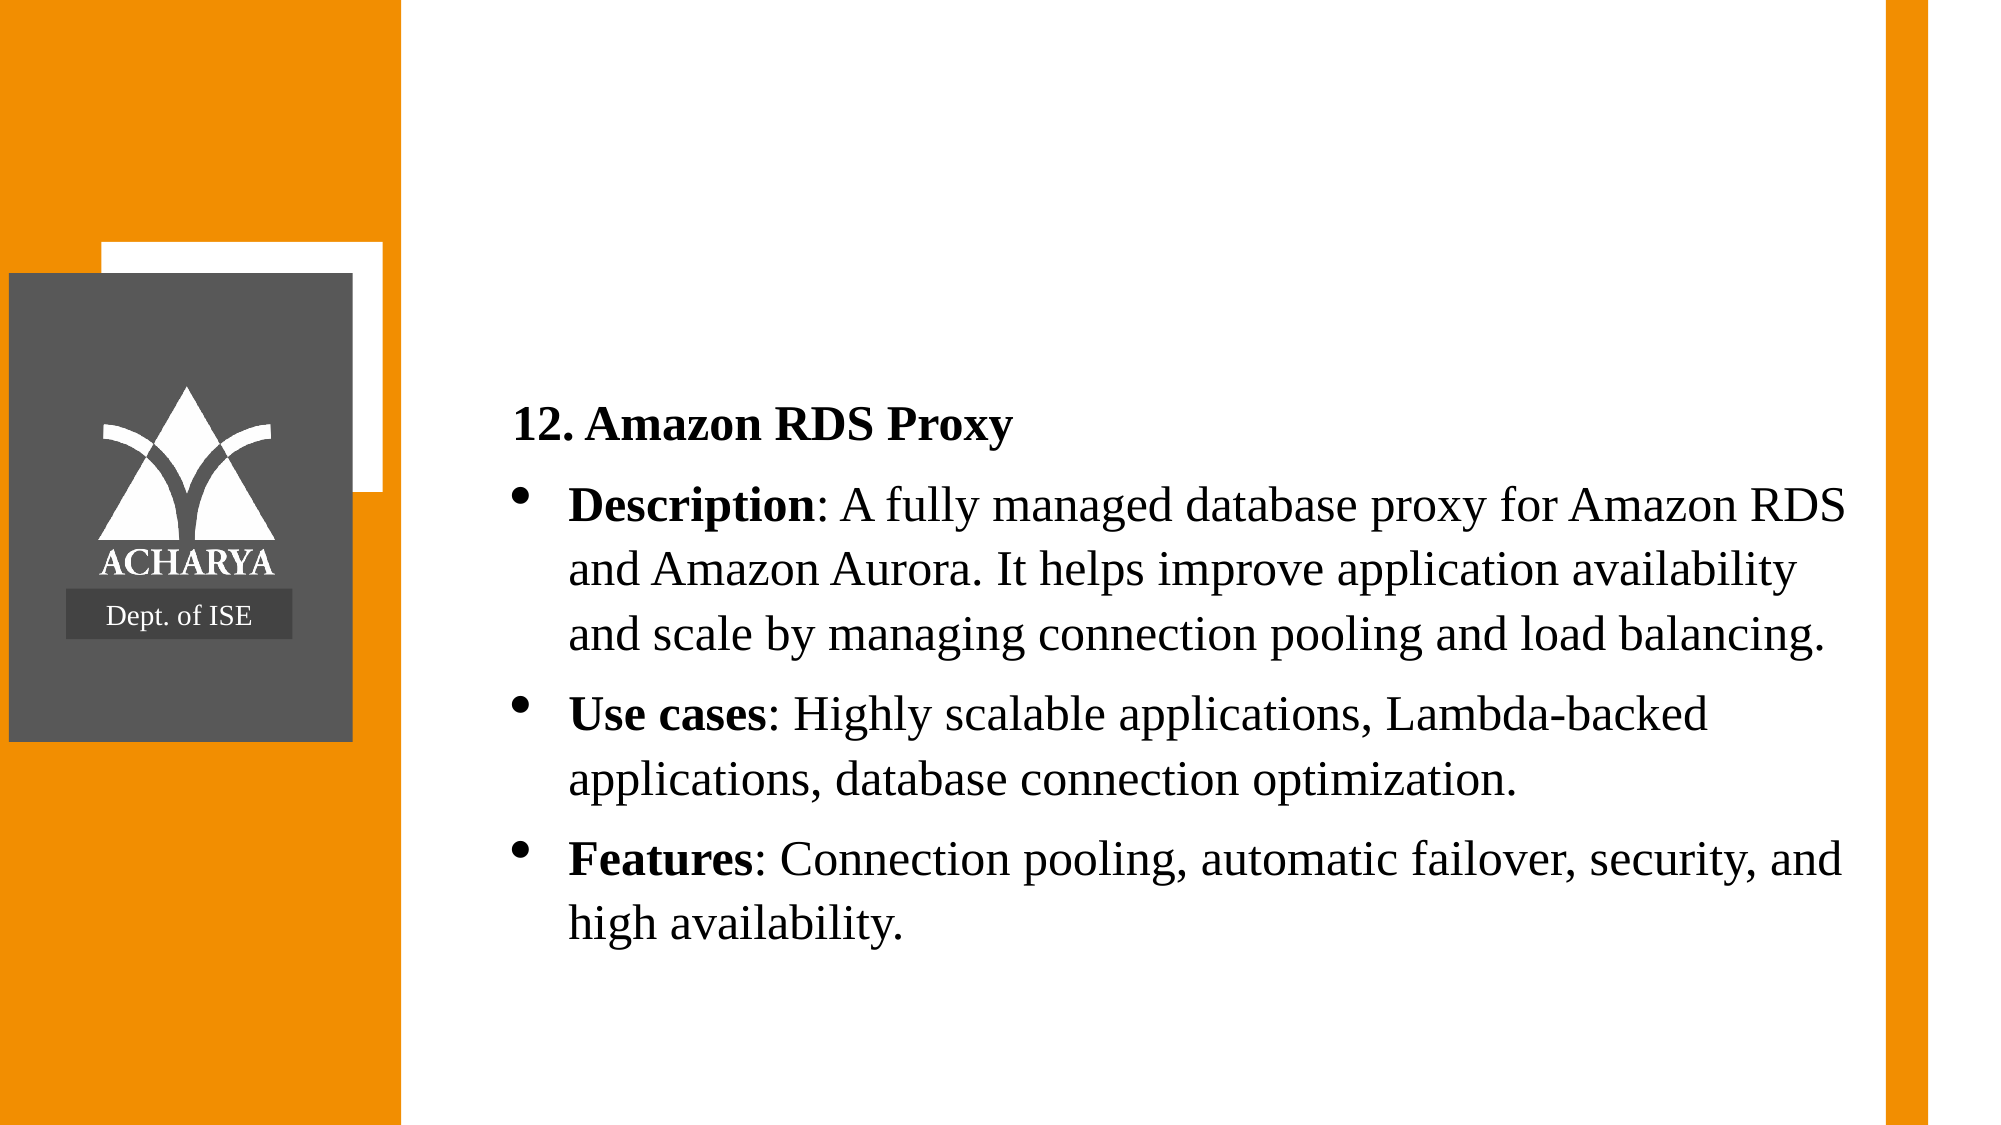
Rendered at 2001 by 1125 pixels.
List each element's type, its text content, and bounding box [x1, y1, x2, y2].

text_box [0, 0, 402, 1125]
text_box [8, 241, 383, 743]
text_box [1885, 0, 1929, 1125]
text_box 12. Amazon RDS Proxy Description: A fully managed database proxy for Amazon RDS and Amazon Aurora. It helps improve application availability and scale by managing connection pooling and load balancing. Use cases: Highly scalable applications, Lambda-backed applications, database connection optimization. Features: Connection pooling, automatic failover, security, and high availability. [497, 379, 1868, 958]
